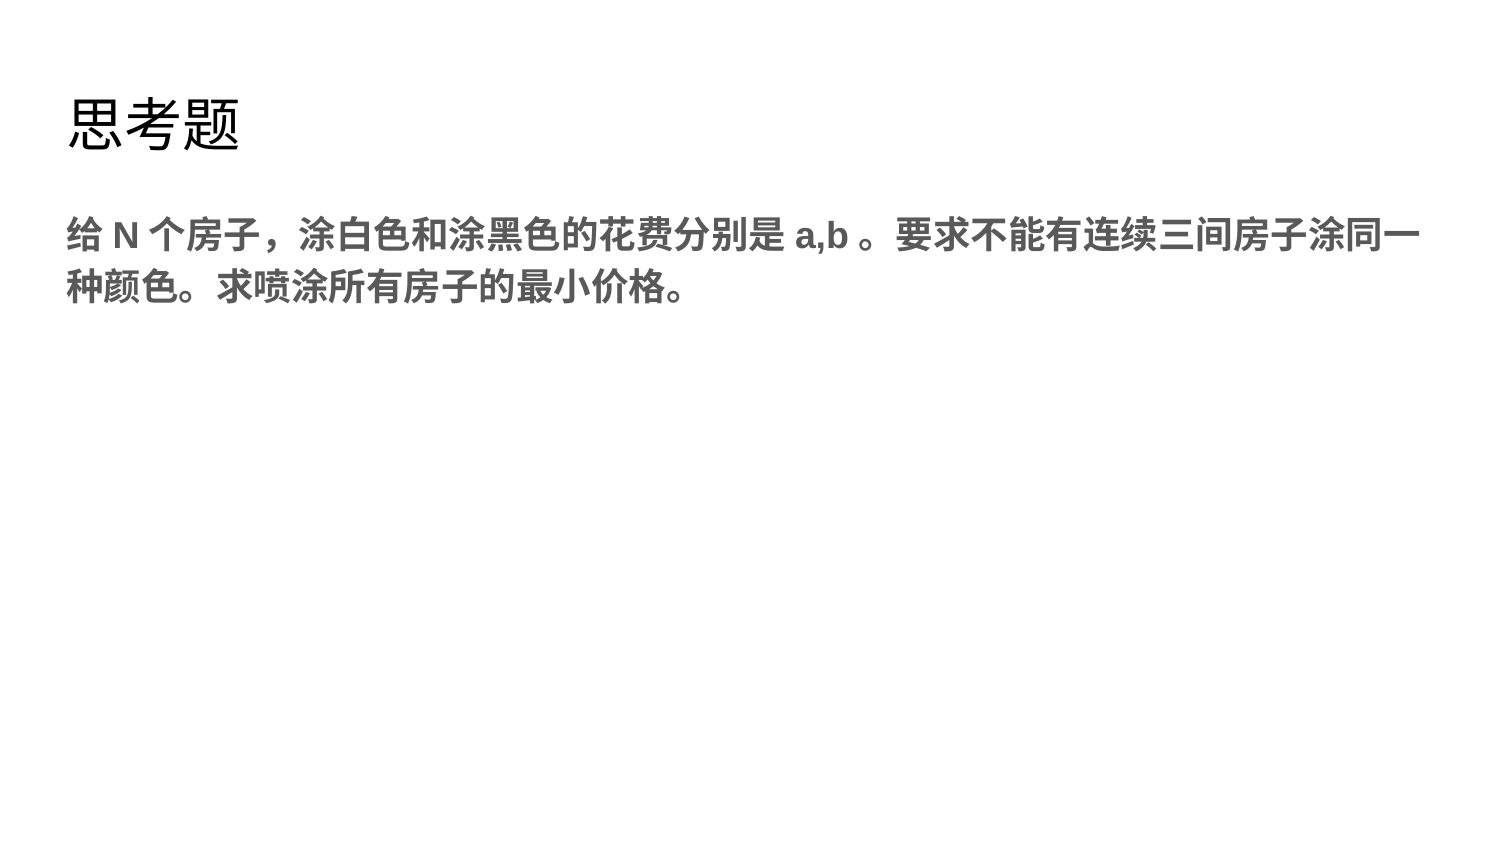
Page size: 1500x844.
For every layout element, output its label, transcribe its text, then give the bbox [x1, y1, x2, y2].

title 思考题 [51, 72, 1449, 167]
list 给N个房子，涂白色和涂黑色的花费分别是a,b。要求不能有连续三间房子涂同一种颜色。求喷涂所有房子的最小价格。 [51, 189, 1449, 750]
